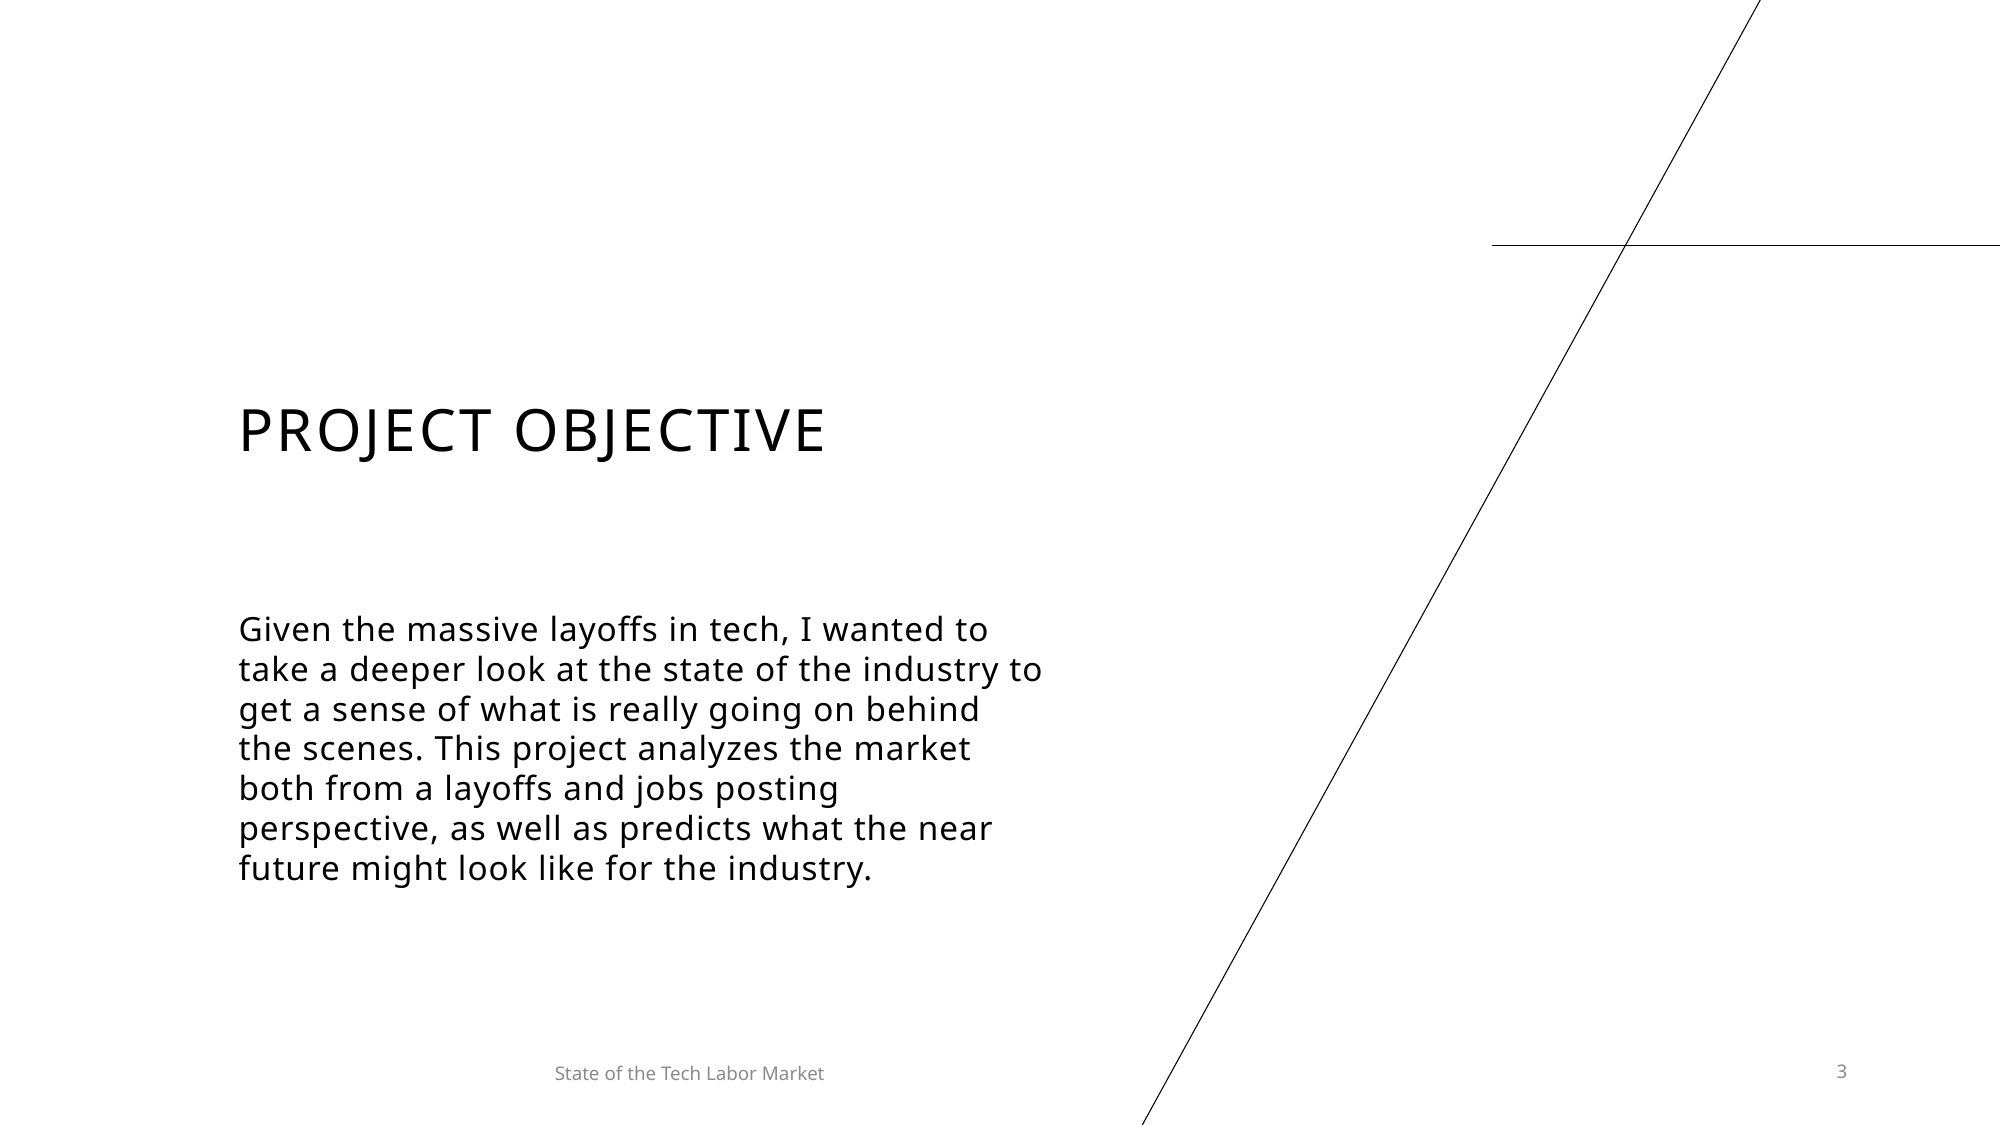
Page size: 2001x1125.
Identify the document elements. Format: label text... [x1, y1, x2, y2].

footer State of the Tech Labor Market [404, 1042, 975, 1103]
list Given the massive layoffs in tech, I wanted to take a deeper look at the state of the industry to get a sense of what is really going on behind the scenes. This project analyzes the market both from a layoffs and jobs posting perspective, as well as predicts what the near future might look like for the industry. [223, 600, 1062, 946]
slide_number 3 [1412, 1042, 1863, 1103]
title Project objective [223, 274, 1062, 472]
